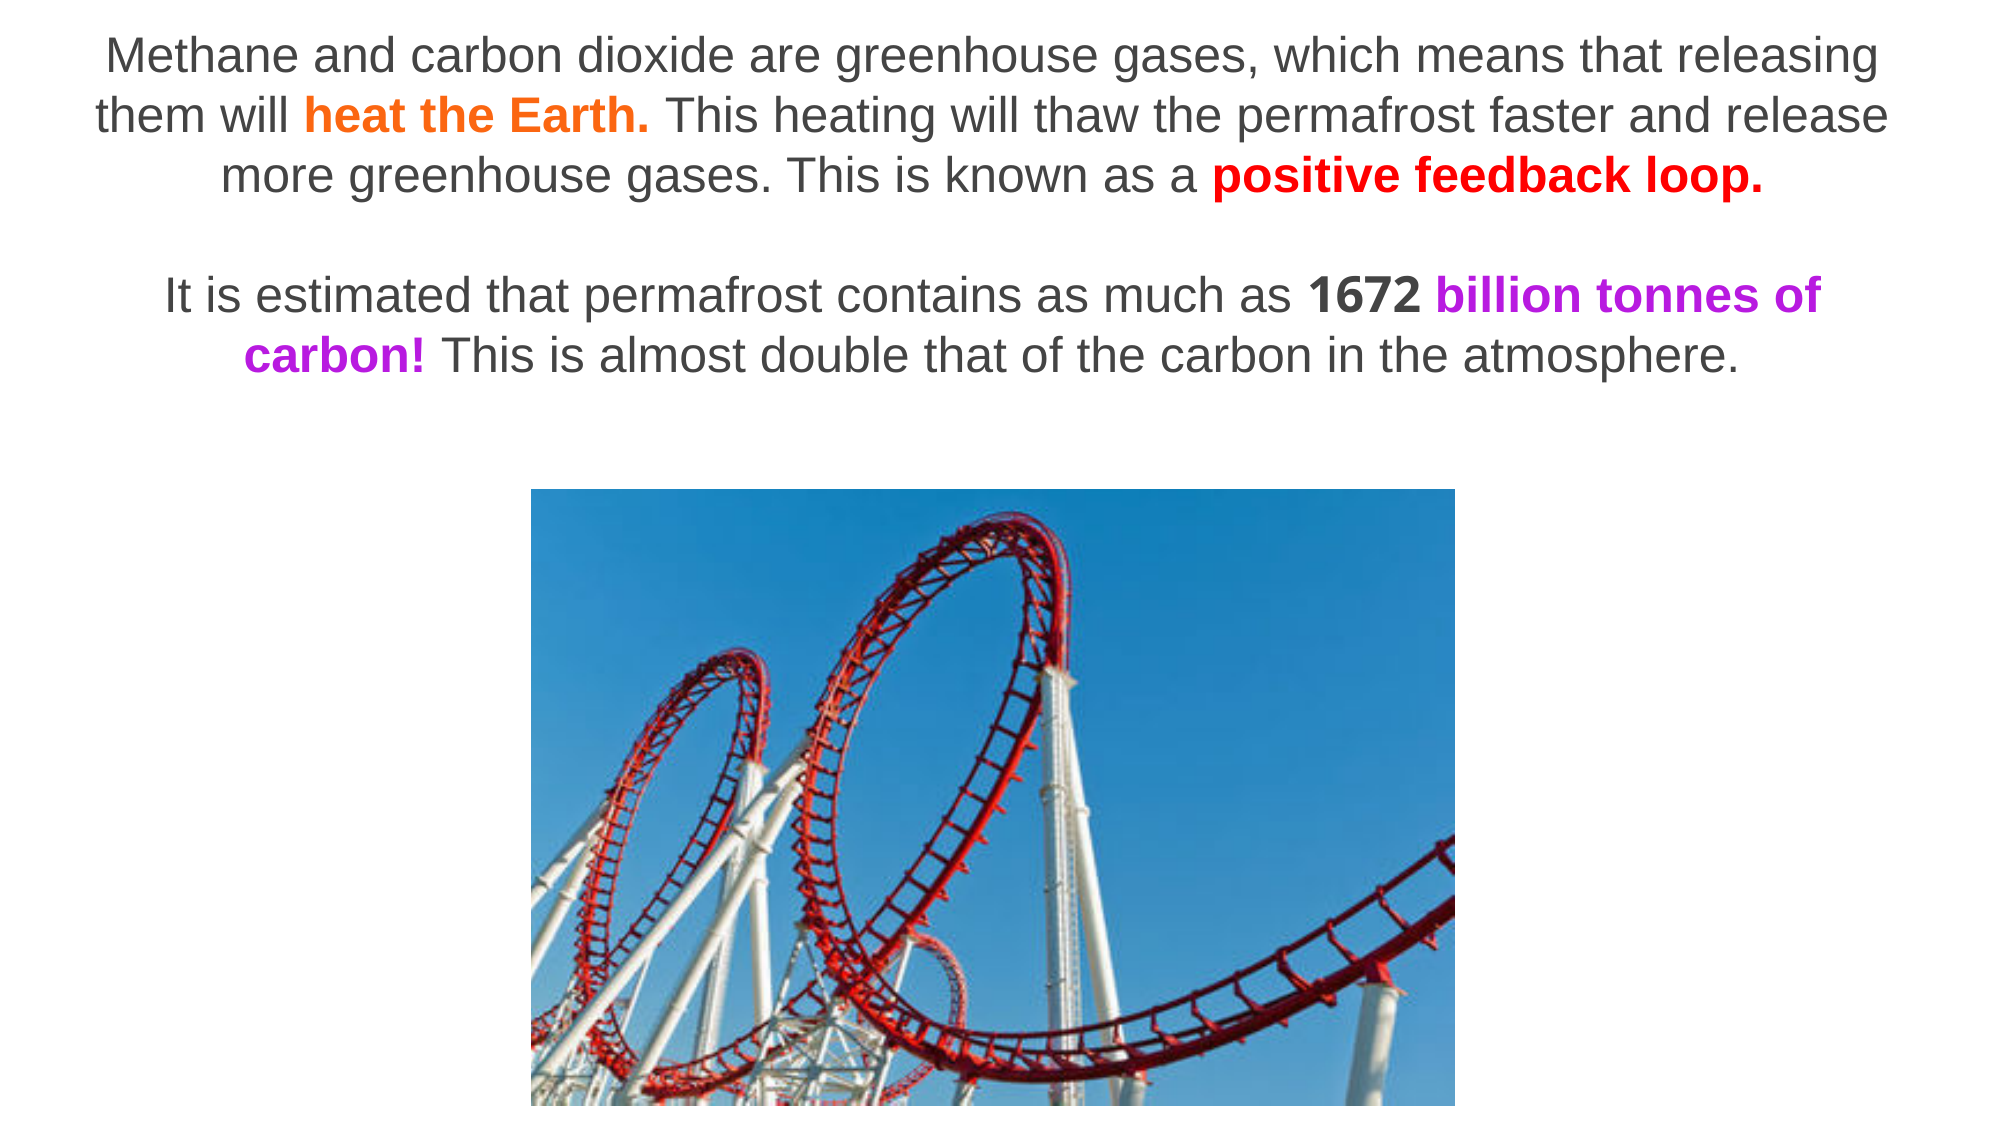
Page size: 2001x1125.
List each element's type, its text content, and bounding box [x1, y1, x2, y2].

text_box Methane and carbon dioxide are greenhouse gases, which means that releasing them will heat the Earth. This heating will thaw the permafrost faster and release more greenhouse gases. This is known as a positive feedback loop. It is estimated that permafrost contains as much as 1672 billion tonnes of carbon! This is almost double that of the carbon in the atmosphere. [39, 15, 1946, 390]
picture [531, 489, 1455, 1106]
